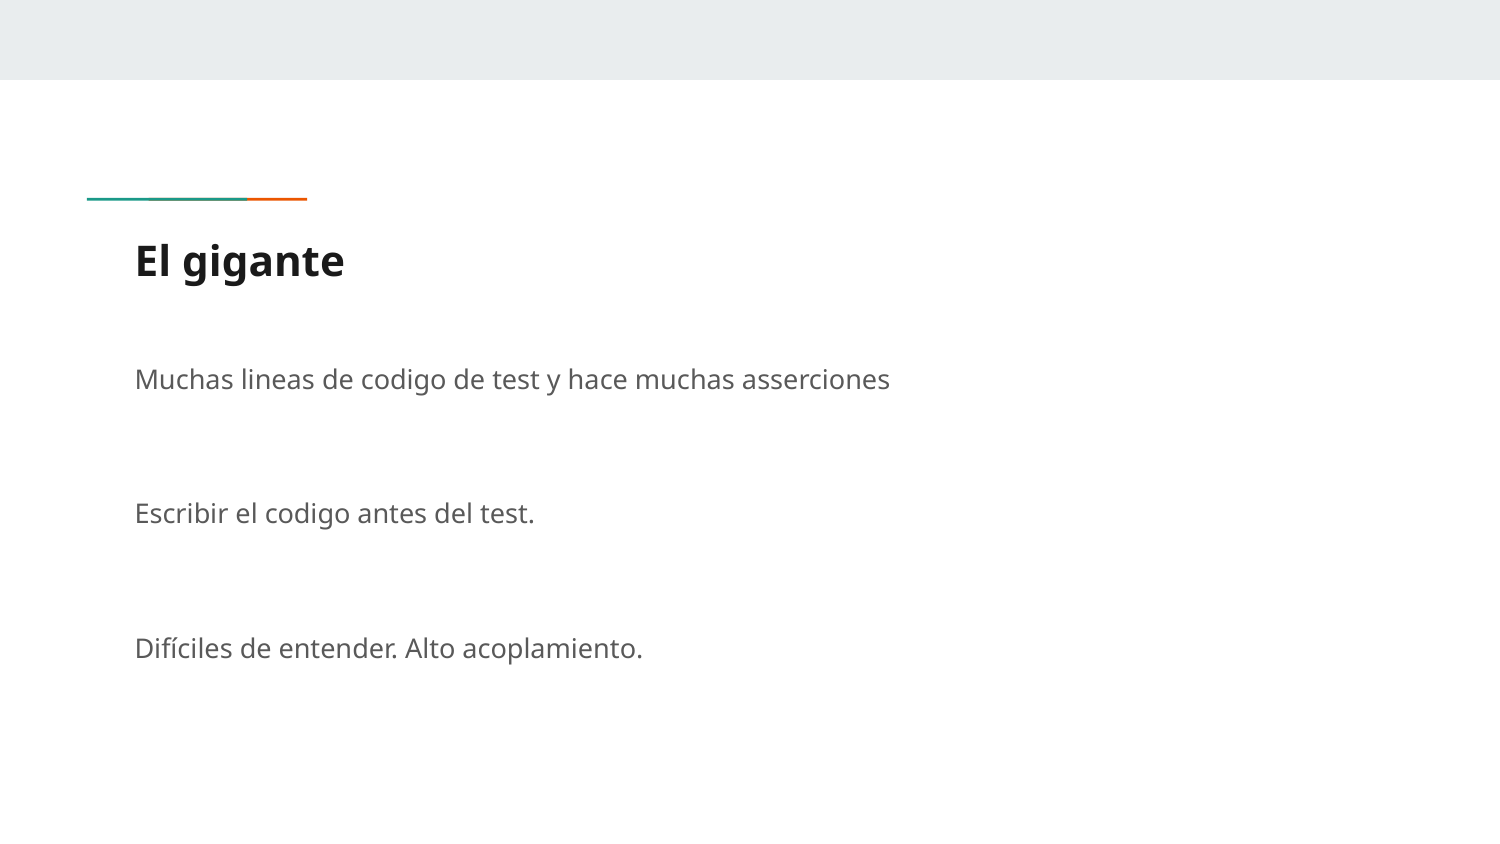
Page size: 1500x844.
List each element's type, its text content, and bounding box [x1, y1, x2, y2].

list Muchas lineas de codigo de test y hace muchas asserciones Escribir el codigo antes del test. Difíciles de entender. Alto acoplamiento. [119, 340, 1381, 712]
title El gigante [119, 216, 1381, 305]
